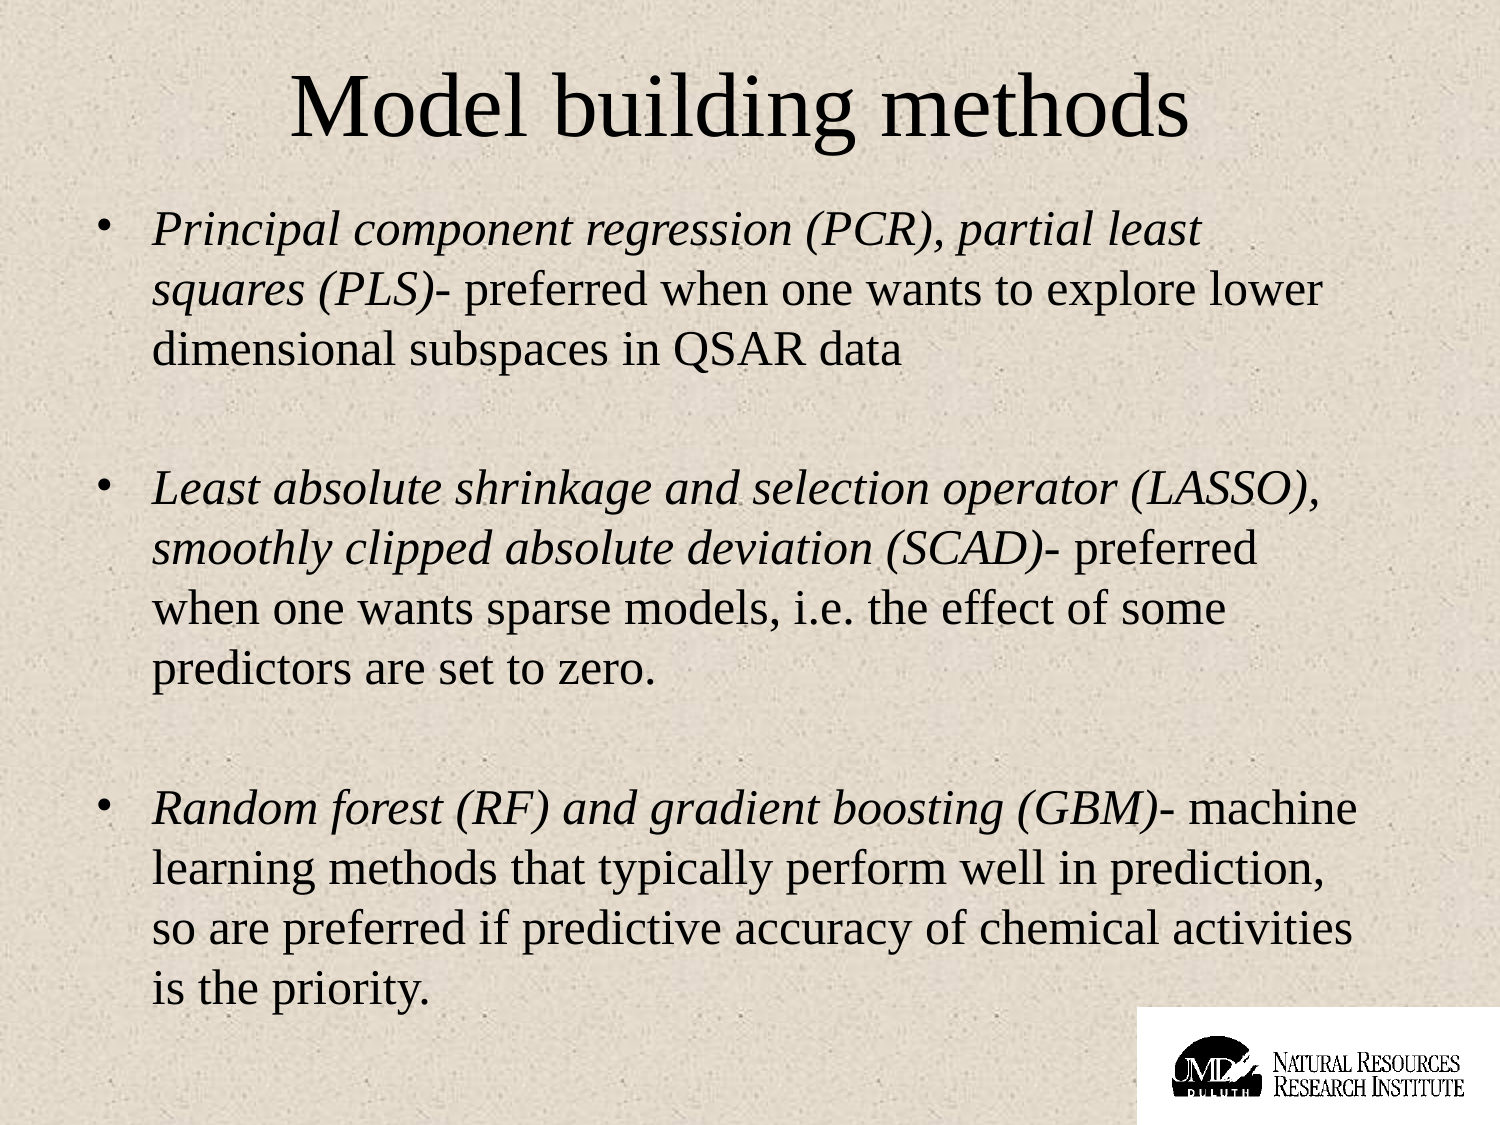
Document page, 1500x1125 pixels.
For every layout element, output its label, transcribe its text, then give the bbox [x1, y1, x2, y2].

picture [0, 0, 1500, 1125]
text_box Principal component regression (PCR), partial least squares (PLS)- preferred when one wants to explore lower dimensional subspaces in QSAR data Least absolute shrinkage and selection operator (LASSO), smoothly clipped absolute deviation (SCAD)- preferred when one wants sparse models, i.e. the effect of some predictors are set to zero. Random forest (RF) and gradient boosting (GBM)- machine learning methods that typically perform well in prediction, so are preferred if predictive accuracy of chemical activities is the priority. [80, 187, 1375, 1000]
title Model building methods [103, 12, 1379, 188]
